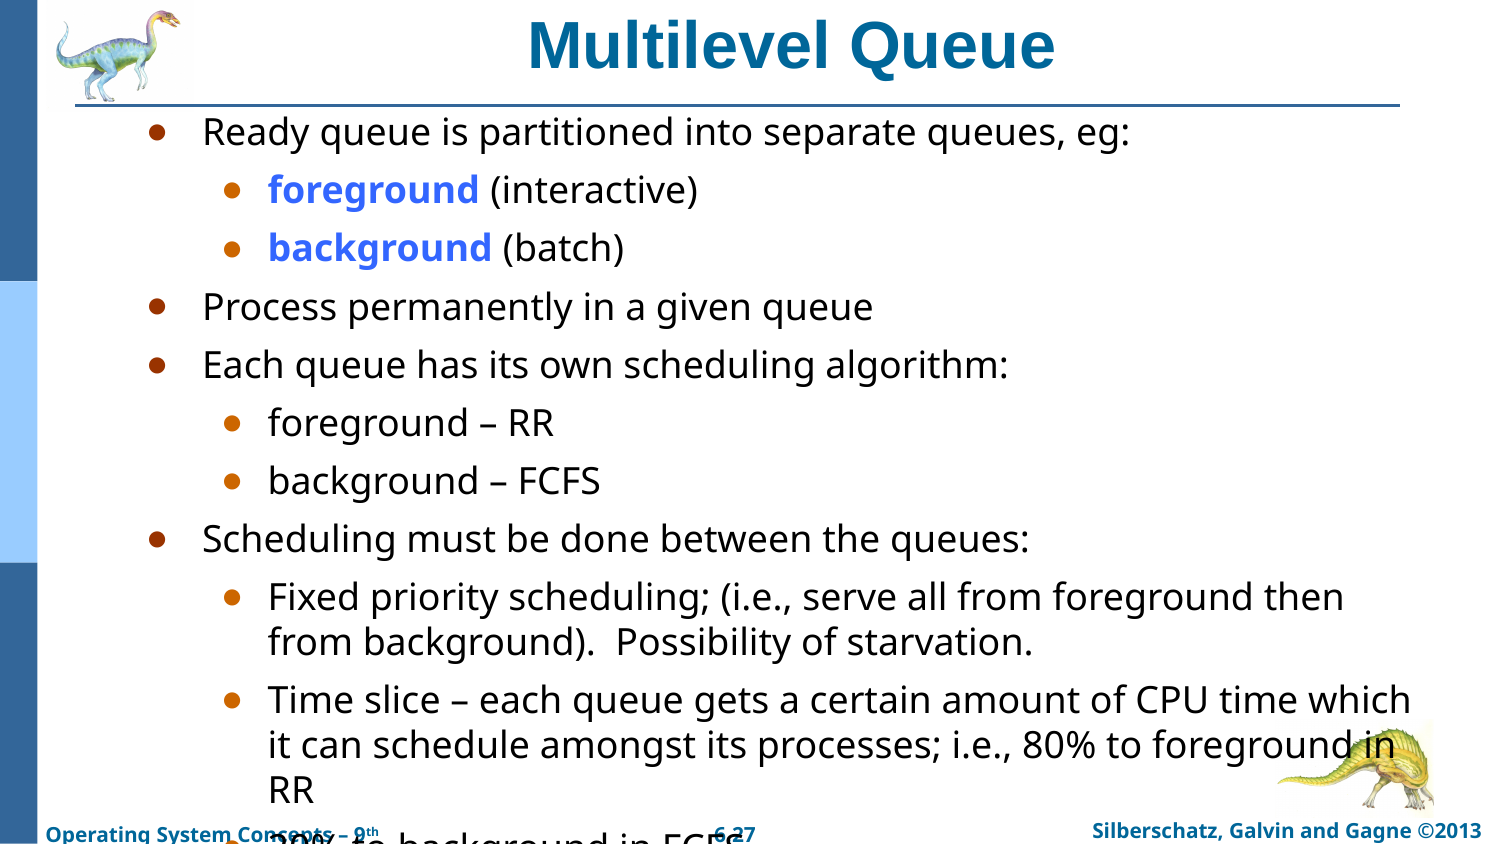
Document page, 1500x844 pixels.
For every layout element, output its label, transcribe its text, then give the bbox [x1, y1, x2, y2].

title Multilevel Queue [159, 18, 1425, 90]
list Ready queue is partitioned into separate queues, eg: foreground (interactive) background (batch) Process permanently in a given queue Each queue has its own scheduling algorithm: foreground – RR background – FCFS Scheduling must be done between the queues: Fixed priority scheduling; (i.e., serve all from foreground then from background). Possibility of starvation. Time slice – each queue gets a certain amount of CPU time which it can schedule amongst its processes; i.e., 80% to foreground in RR 20% to background in FCFS [130, 100, 1454, 744]
picture [1275, 744, 1434, 818]
picture [46, 0, 194, 112]
